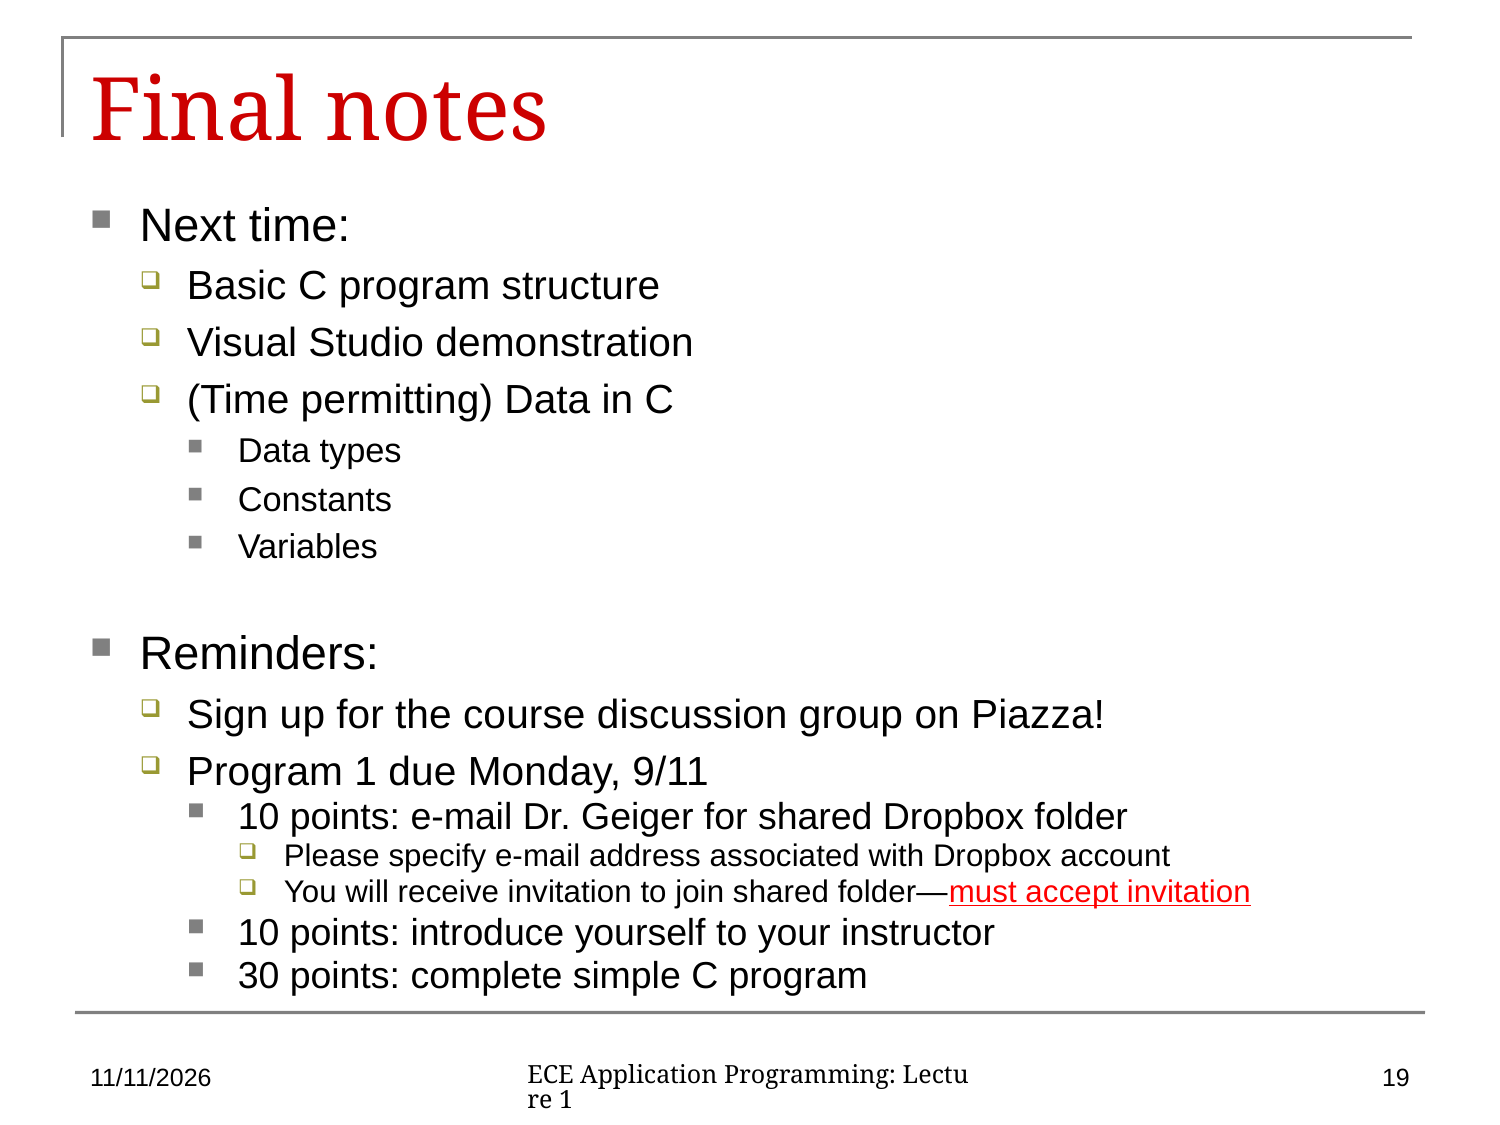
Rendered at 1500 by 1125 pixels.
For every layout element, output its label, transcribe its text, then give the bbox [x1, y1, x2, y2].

slide_number 19 [1074, 1023, 1426, 1100]
footer ECE Application Programming: Lecture 1 [512, 1024, 988, 1101]
title Final notes [75, 45, 1425, 163]
list Next time: Basic C program structure Visual Studio demonstration (Time permitting) Data in C Data types Constants Variables Reminders: Sign up for the course discussion group on Piazza! Program 1 due Monday, 9/11 10 points: e-mail Dr. Geiger for shared Dropbox folder Please specify e-mail address associated with Dropbox account You will receive invitation to join shared folder—must accept invitation 10 points: introduce yourself to your instructor 30 points: complete simple C program [75, 187, 1425, 1006]
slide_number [74, 1023, 426, 1100]
